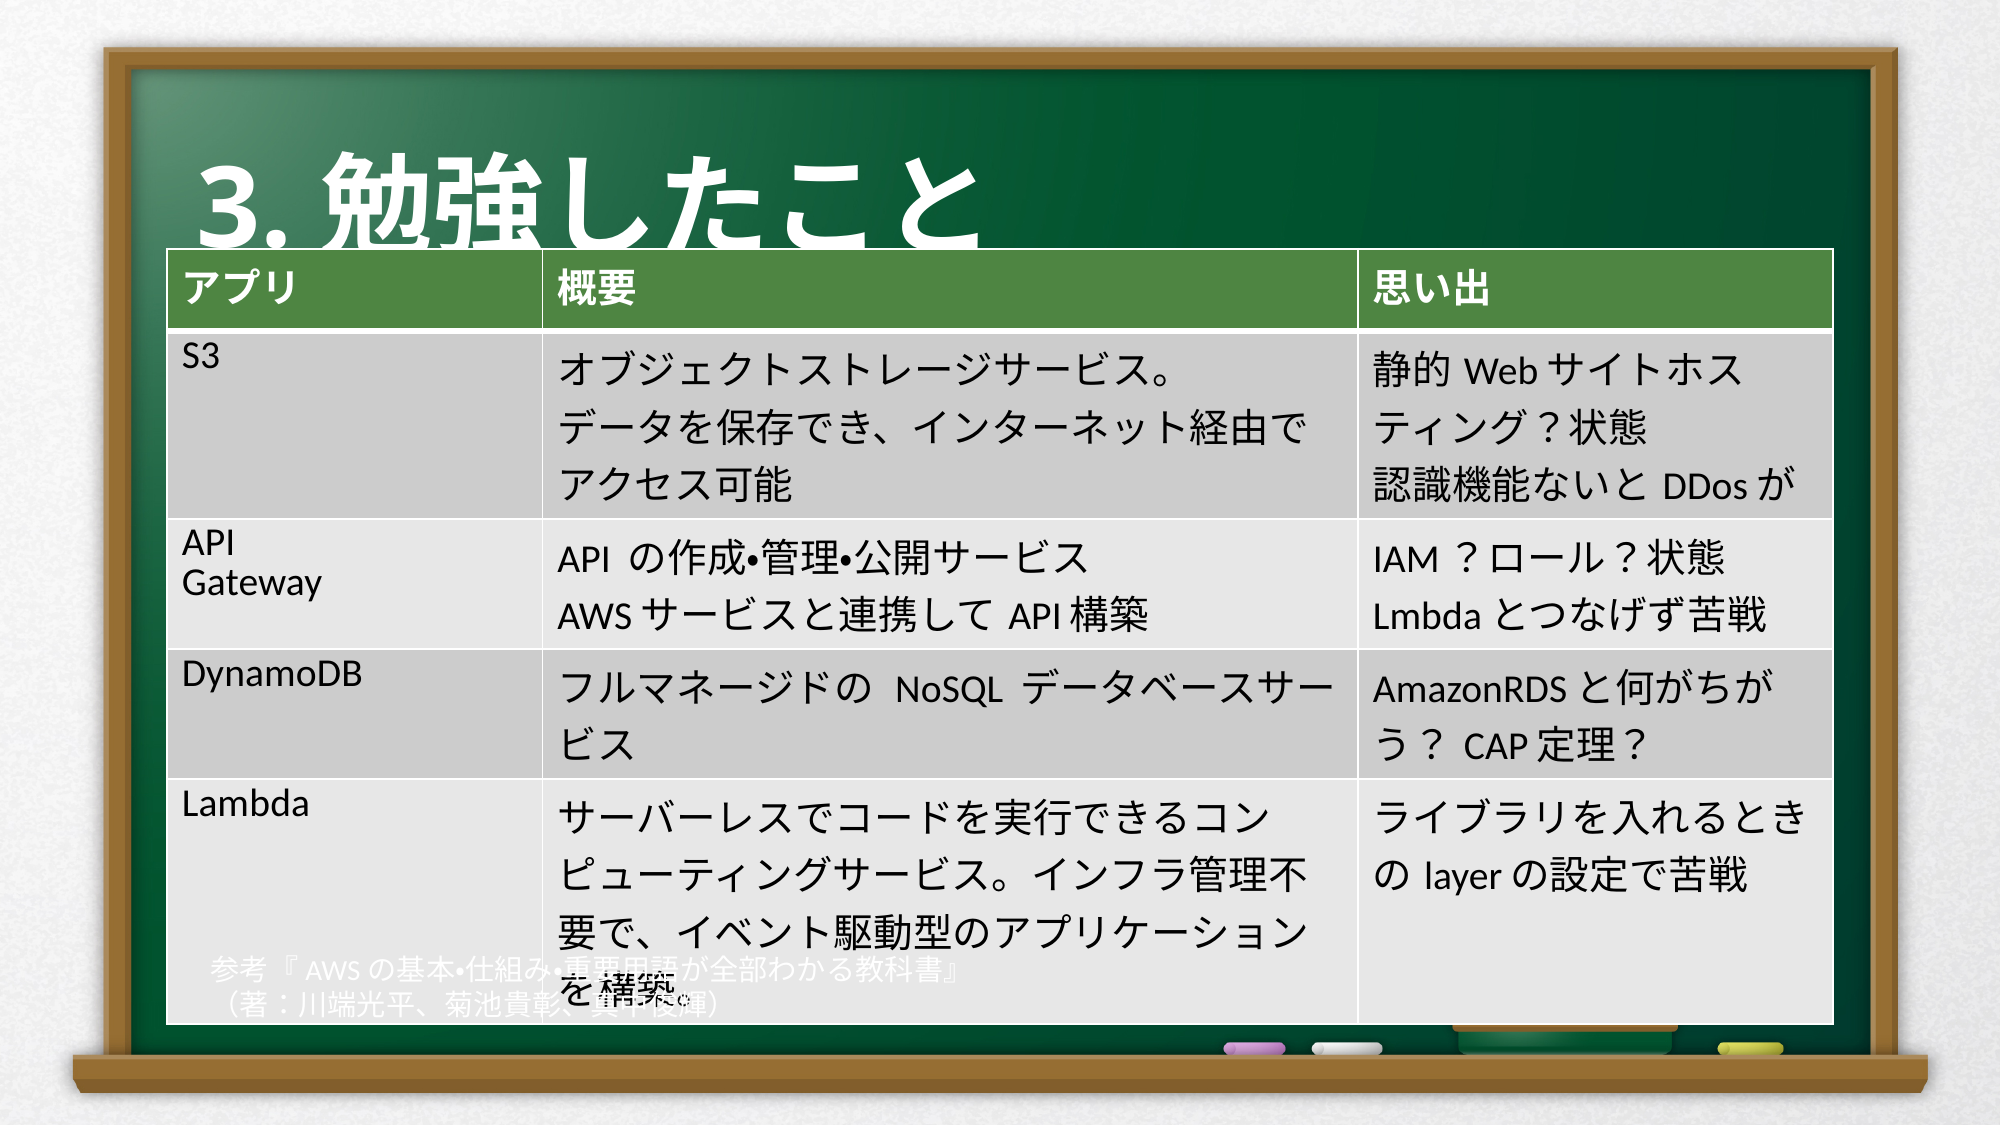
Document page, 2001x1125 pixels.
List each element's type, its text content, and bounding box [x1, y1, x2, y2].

text_box 参考『AWSの基本・仕組み・重要用語が全部わかる教科書』 （著：川端光平、菊池貴彰、真中俊輝） [195, 943, 1042, 1029]
table_cell API の作成・管理・公開サービス AWSサービスと連携してAPI構築 [543, 520, 1357, 648]
table_cell API Gateway [168, 520, 542, 648]
table_cell 静的Webサイトホスティング？状態 認識機能ないとDDosが [1359, 334, 1832, 518]
table_cell DynamoDB [168, 650, 542, 778]
table_cell Lambda [168, 780, 542, 1023]
table_cell IAM？ロール？状態 Lmbdaとつなげず苦戦 [1359, 520, 1832, 648]
table_cell オブジェクトストレージサービス。 データを保存でき、インターネット経由でアクセス可能 [543, 334, 1357, 518]
table_cell S3 [168, 334, 542, 518]
picture [0, 0, 2000, 1125]
title 3.勉強したこと [179, 108, 1122, 248]
table_cell ライブラリを入れるときのlayerの設定で苦戦 [1359, 780, 1832, 1023]
table_cell フルマネージドの NoSQL データベースサービス [543, 650, 1357, 778]
table_header 思い出 [1359, 250, 1832, 328]
table_cell サーバーレスでコードを実行できるコンピューティングサービス。インフラ管理不要で、イベント駆動型のアプリケーションを構築。 [543, 780, 1357, 1023]
table_cell AmazonRDSと何がちがう？CAP定理？ [1359, 650, 1832, 778]
table_header アプリ [168, 250, 542, 328]
table_header 概要 [543, 250, 1357, 328]
